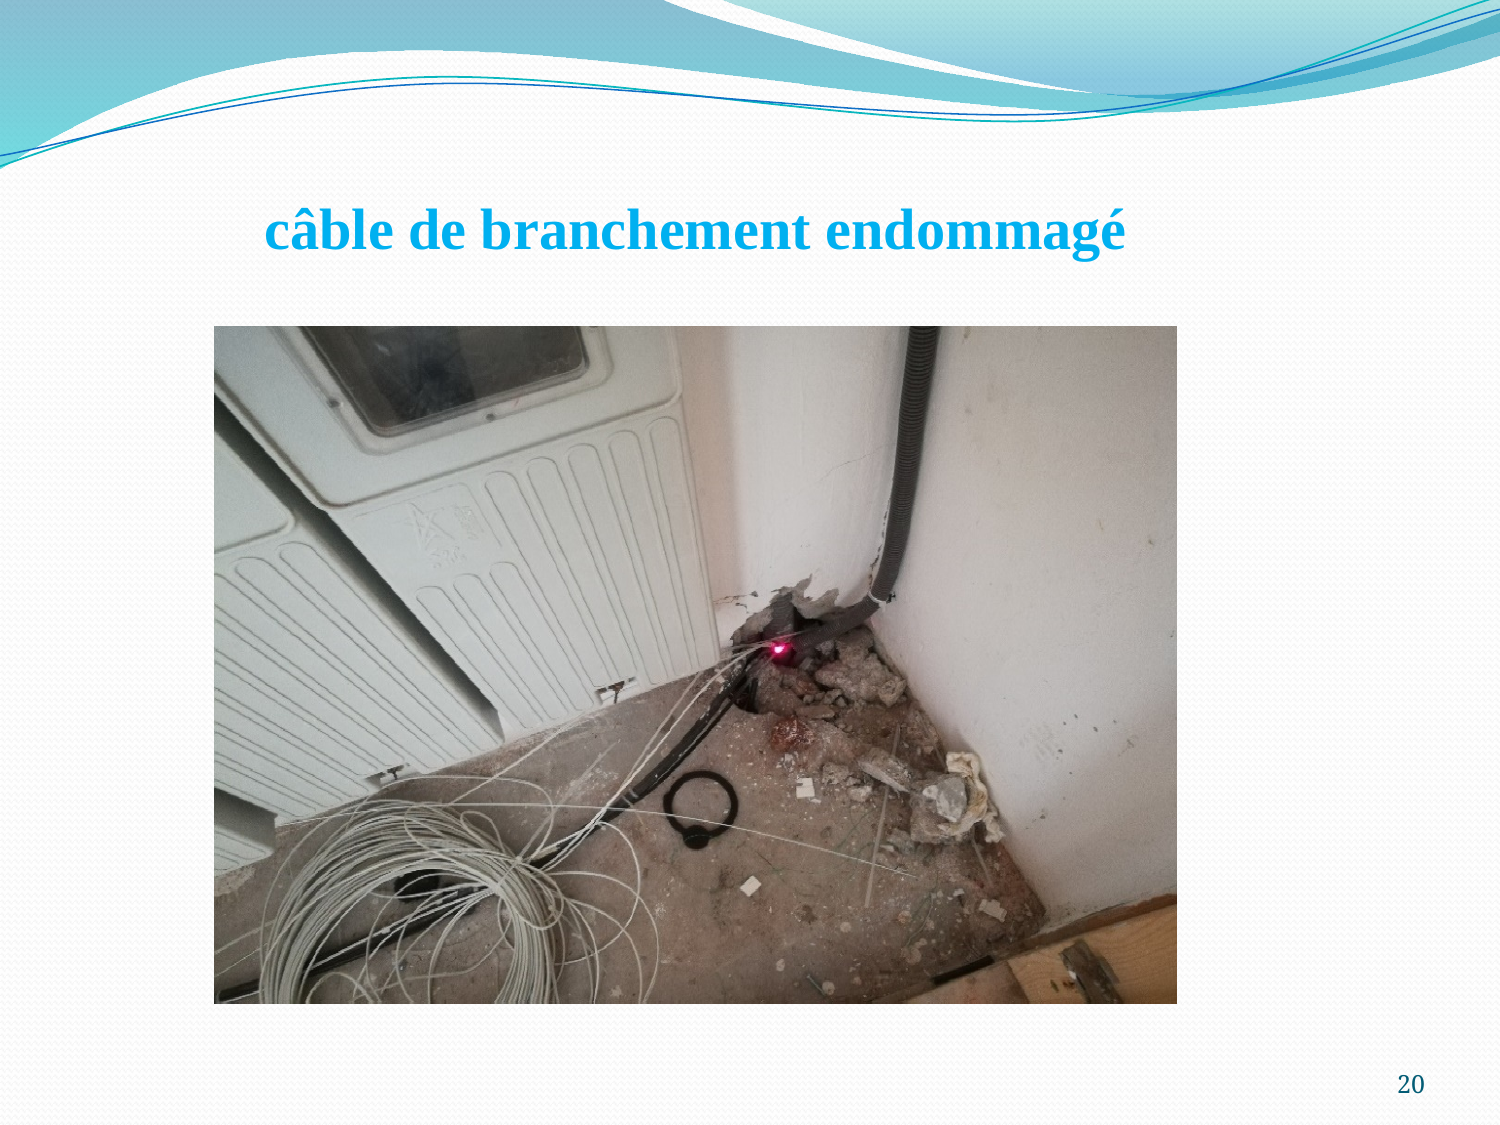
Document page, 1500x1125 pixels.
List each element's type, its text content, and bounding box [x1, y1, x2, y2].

text_box câble de branchement endommagé [249, 149, 1142, 269]
slide_number 20 [1299, 1042, 1425, 1103]
picture [214, 325, 1178, 1005]
